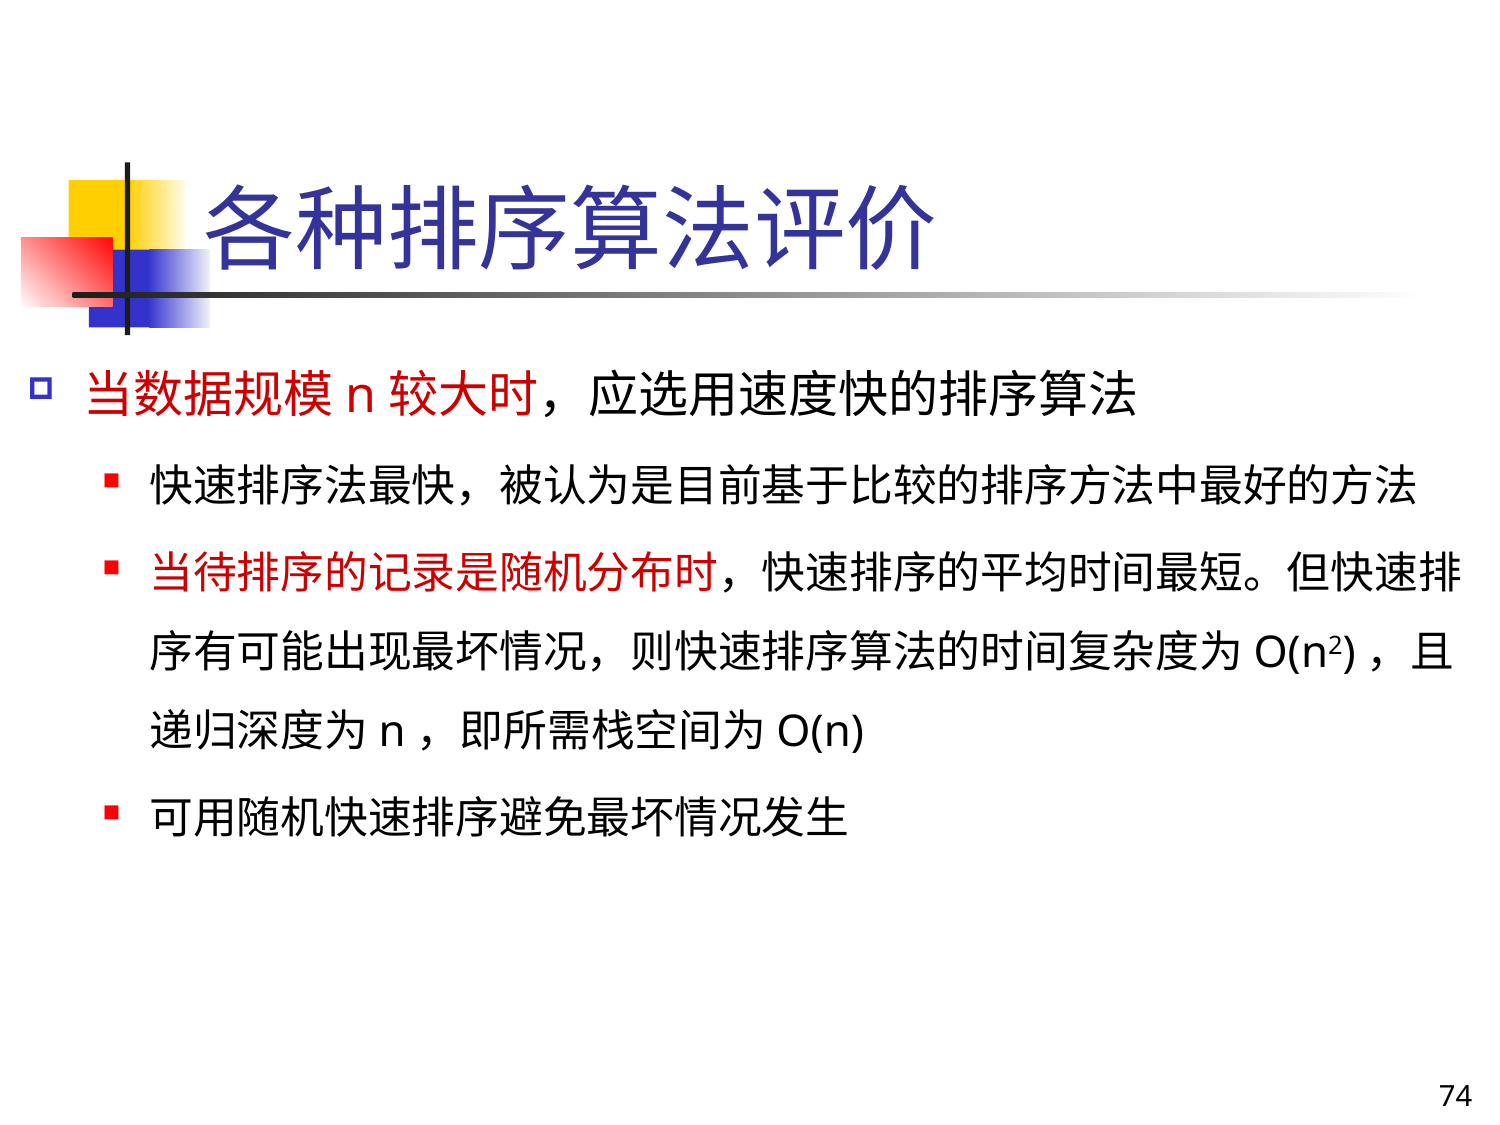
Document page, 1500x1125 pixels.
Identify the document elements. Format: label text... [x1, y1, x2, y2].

slide_number 74 [1174, 1049, 1488, 1125]
list 当数据规模n较大时，应选用速度快的排序算法 快速排序法最快，被认为是目前基于比较的排序方法中最好的方法 当待排序的记录是随机分布时，快速排序的平均时间最短。但快速排序有可能出现最坏情况，则快速排序算法的时间复杂度为O(n2)，且递归深度为n，即所需栈空间为O(n) 可用随机快速排序避免最坏情况发生 [12, 324, 1482, 1032]
title 各种排序算法评价 [188, 101, 1468, 289]
